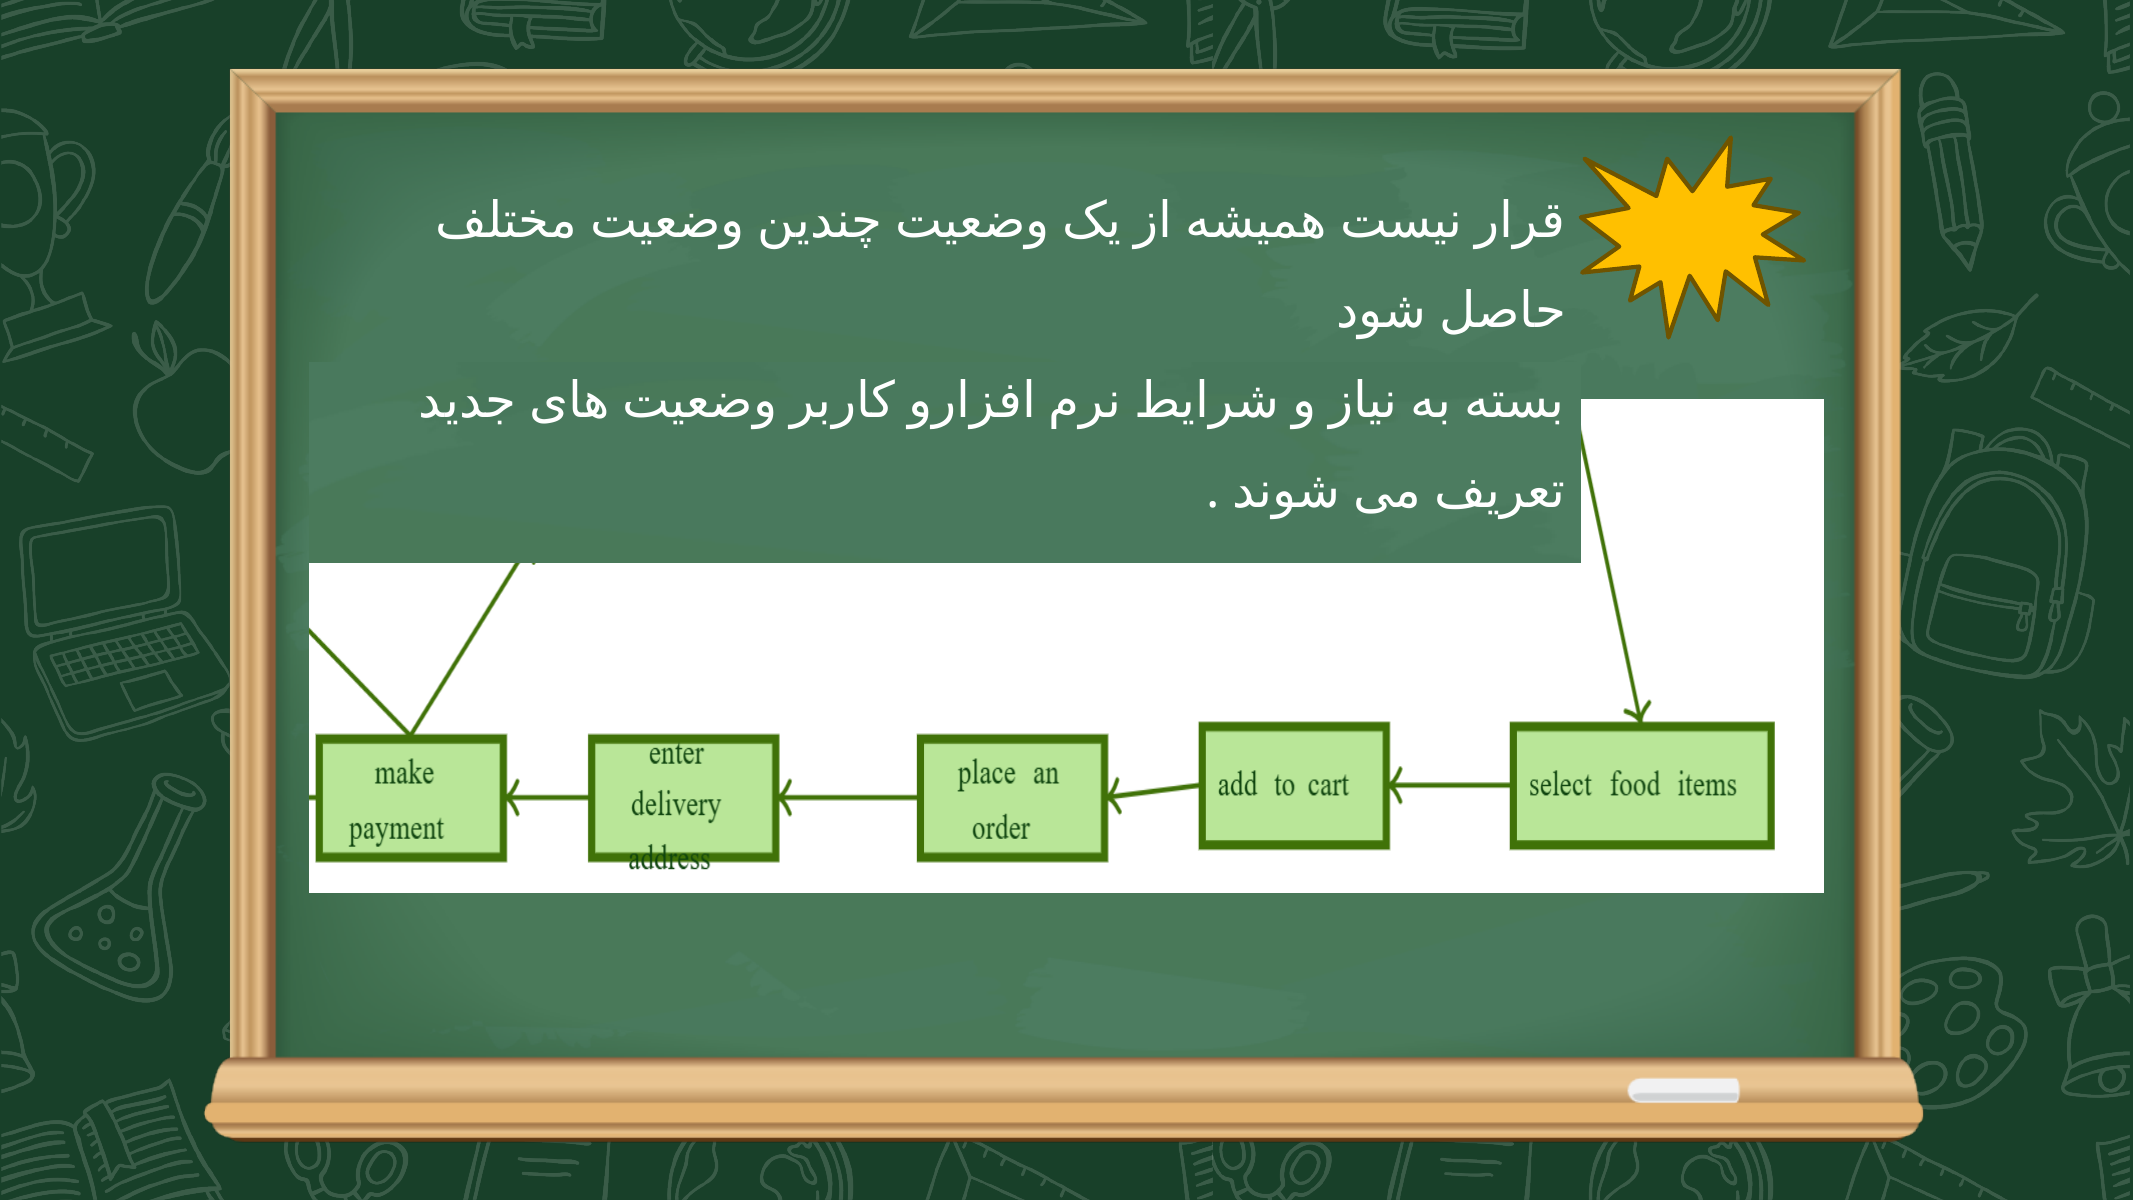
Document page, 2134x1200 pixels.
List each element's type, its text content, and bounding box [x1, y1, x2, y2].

text_box قرار نیست همیشه از یک وضعیت چندین وضعیت مختلف حاصل شود بسته به نیاز و شرایط نرم افزارو کاربر وضعیت های جدید تعریف می شوند . [366, 149, 1581, 361]
text_box [1581, 135, 1807, 340]
picture [159, 7, 1974, 1193]
